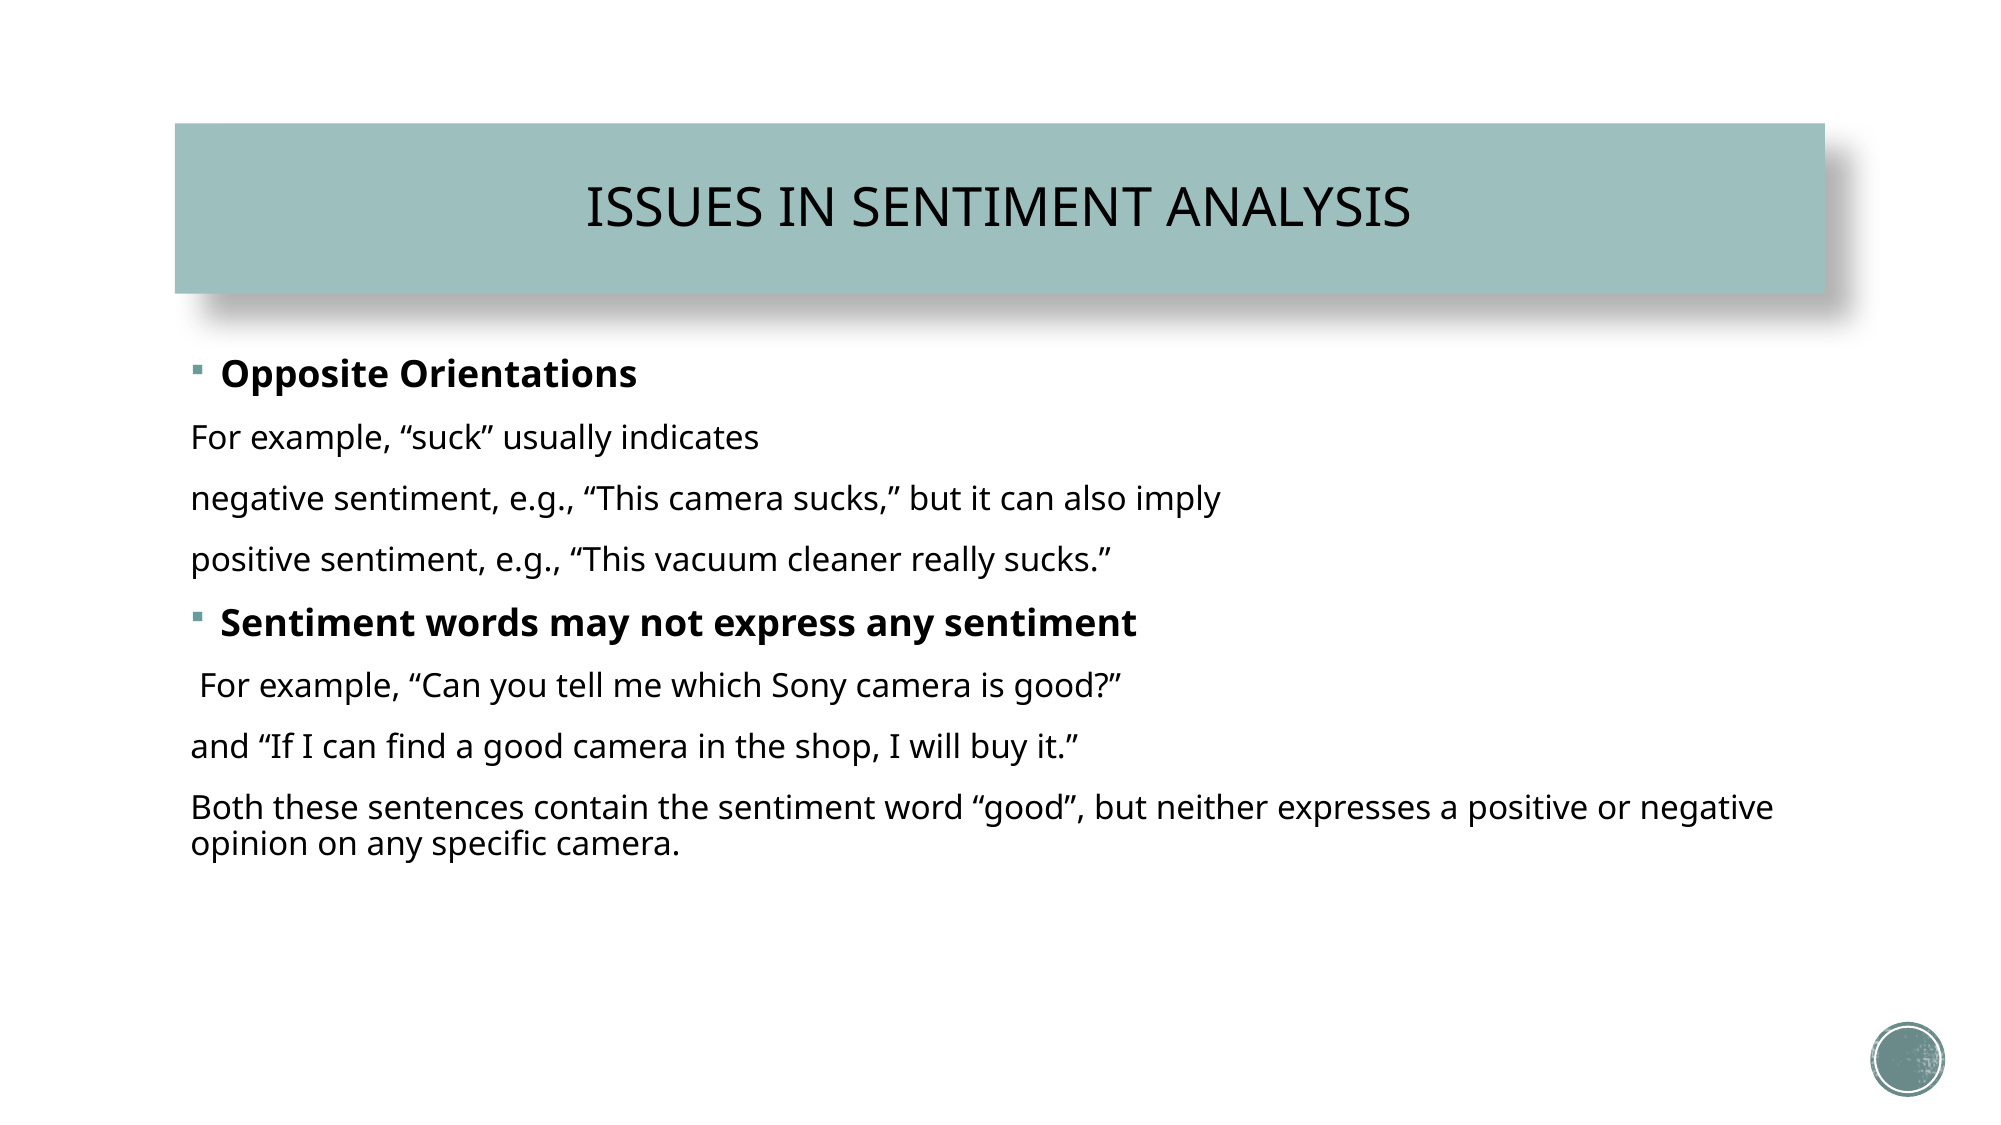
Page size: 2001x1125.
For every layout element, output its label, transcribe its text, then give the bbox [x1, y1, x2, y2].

title ISSUES IN SENTIMENT ANALYSIS [174, 123, 1825, 294]
list Opposite Orientations For example, “suck” usually indicates negative sentiment, e.g., “This camera sucks,” but it can also imply positive sentiment, e.g., “This vacuum cleaner really sucks.” Sentiment words may not express any sentiment For example, “Can you tell me which Sony camera is good?” and “If I can find a good camera in the shop, I will buy it.” Both these sentences contain the sentiment word “good”, but neither expresses a positive or negative opinion on any specific camera. [175, 348, 1826, 1013]
